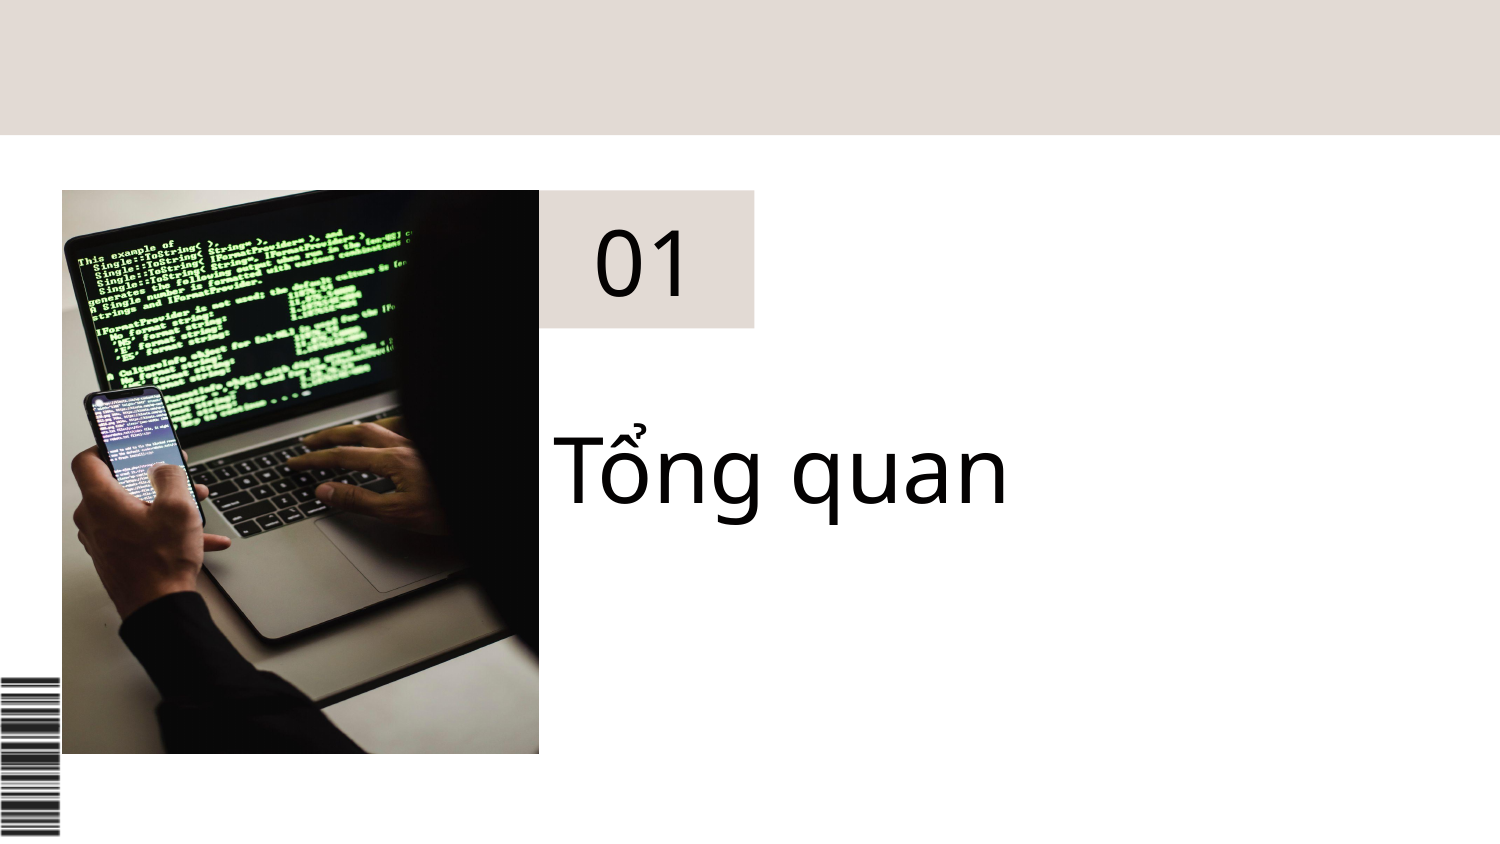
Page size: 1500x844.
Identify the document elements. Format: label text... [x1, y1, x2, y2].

title 01 [540, 190, 755, 329]
title Tổng quan [543, 328, 1500, 575]
picture [0, 190, 539, 844]
